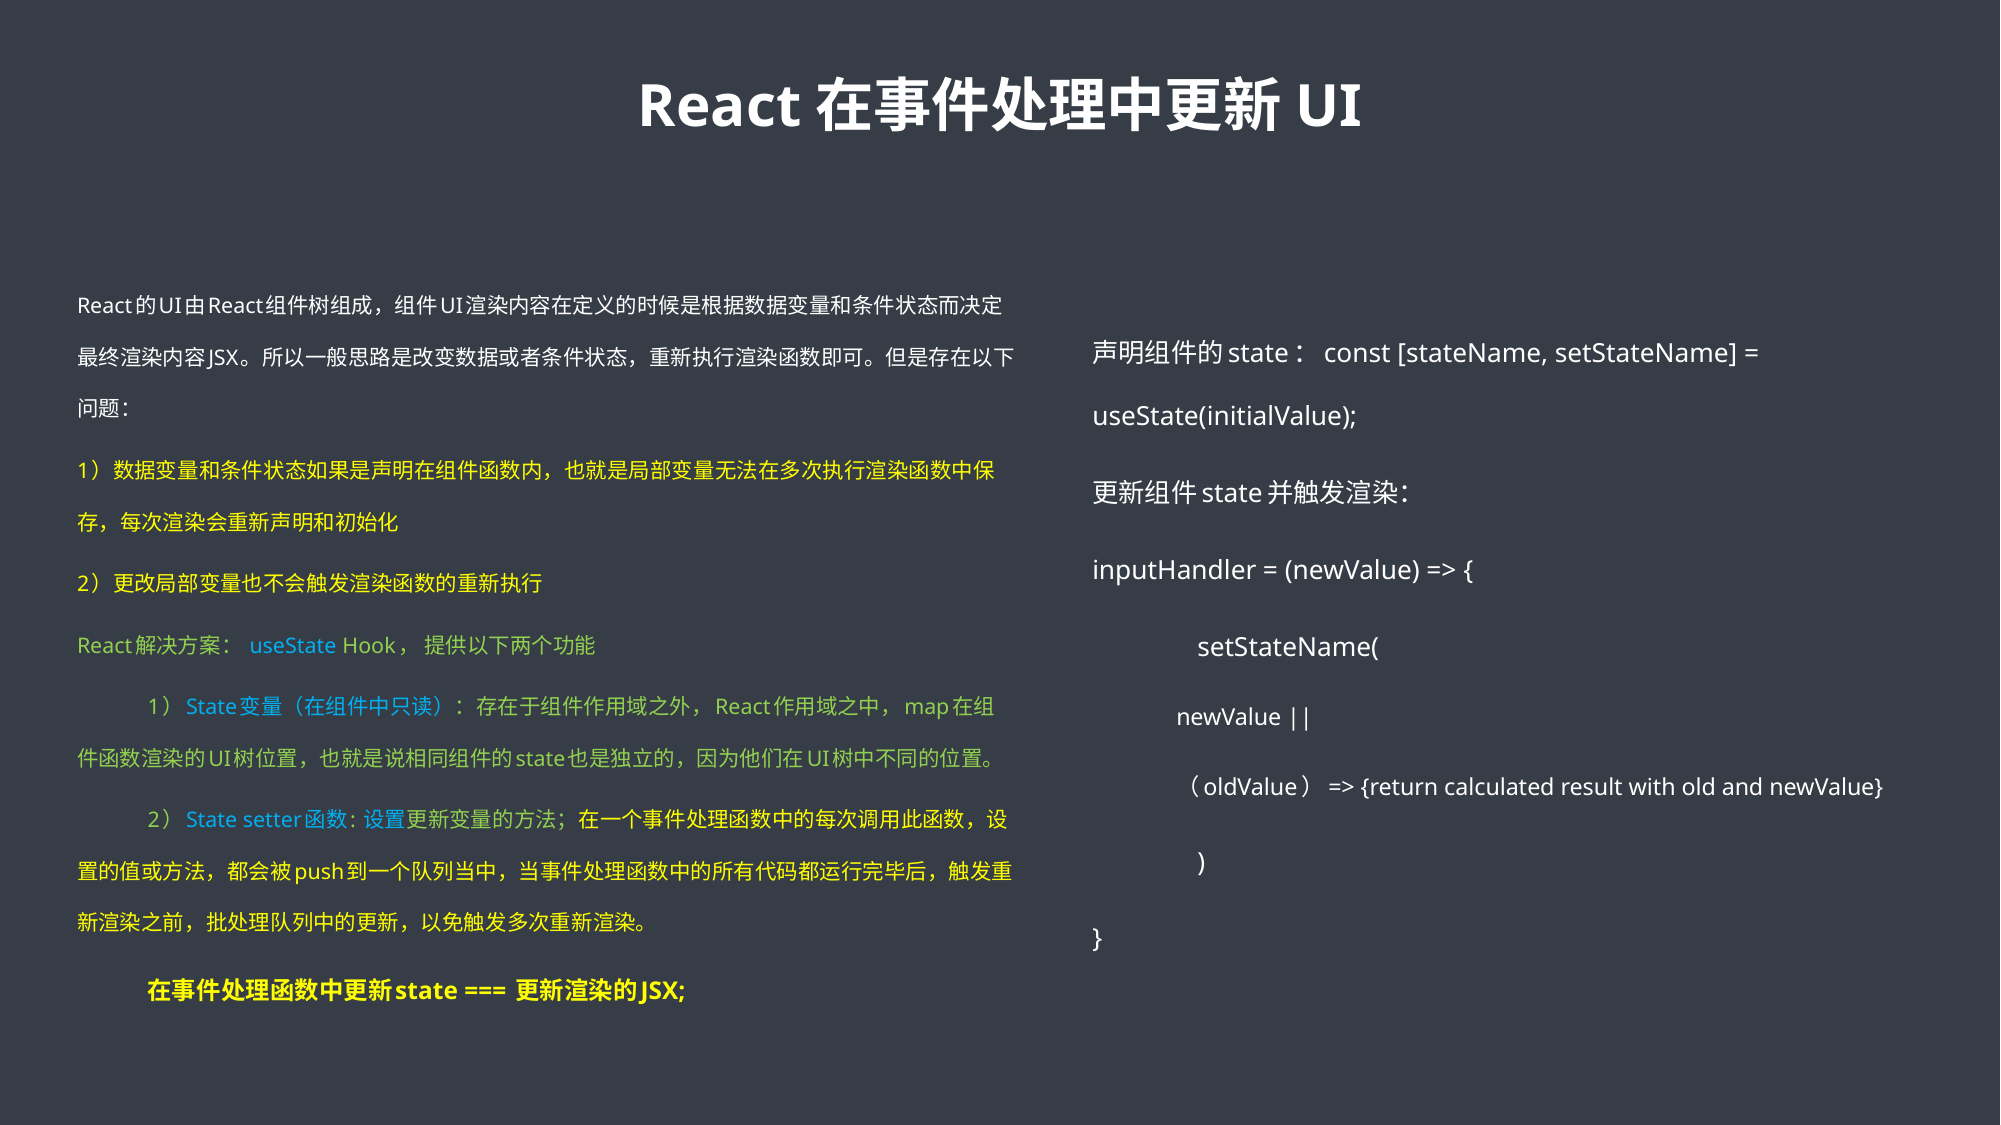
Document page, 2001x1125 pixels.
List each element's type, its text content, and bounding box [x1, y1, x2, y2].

text_box 声明组件的state：const [stateName, setStateName] = useState(initialValue); 更新组件state并触发渲染： inputHandler = (newValue) => { setStateName( newValue || （oldValue）=> {return calculated result with old and newValue} ) } [1077, 251, 1938, 962]
list React的UI由React组件树组成，组件UI渲染内容在定义的时候是根据数据变量和条件状态而决定最终渲染内容JSX。所以一般思路是改变数据或者条件状态，重新执行渲染函数即可。但是存在以下问题： 1）数据变量和条件状态如果是声明在组件函数内，也就是局部变量无法在多次执行渲染函数中保存，每次渲染会重新声明和初始化 2）更改局部变量也不会触发渲染函数的重新执行 React解决方案： useState Hook， 提供以下两个功能 1）State变量（在组件中只读）：存在于组件作用域之外，React作用域之中，map在组件函数渲染的UI树位置，也就是说相同组件的state也是独立的，因为他们在UI树中不同的位置。 2）State setter函数: 设置更新变量的方法；在一个事件处理函数中的每次调用此函数，设置的值或方法，都会被push到一个队列当中，当事件处理函数中的所有代码都运行完毕后，触发重新渲染之前，批处理队列中的更新，以免触发多次重新渲染。 在事件处理函数中更新state === 更新渲染的JSX; [62, 227, 1032, 1046]
text_box React在事件处理中更新UI [0, 0, 2000, 207]
